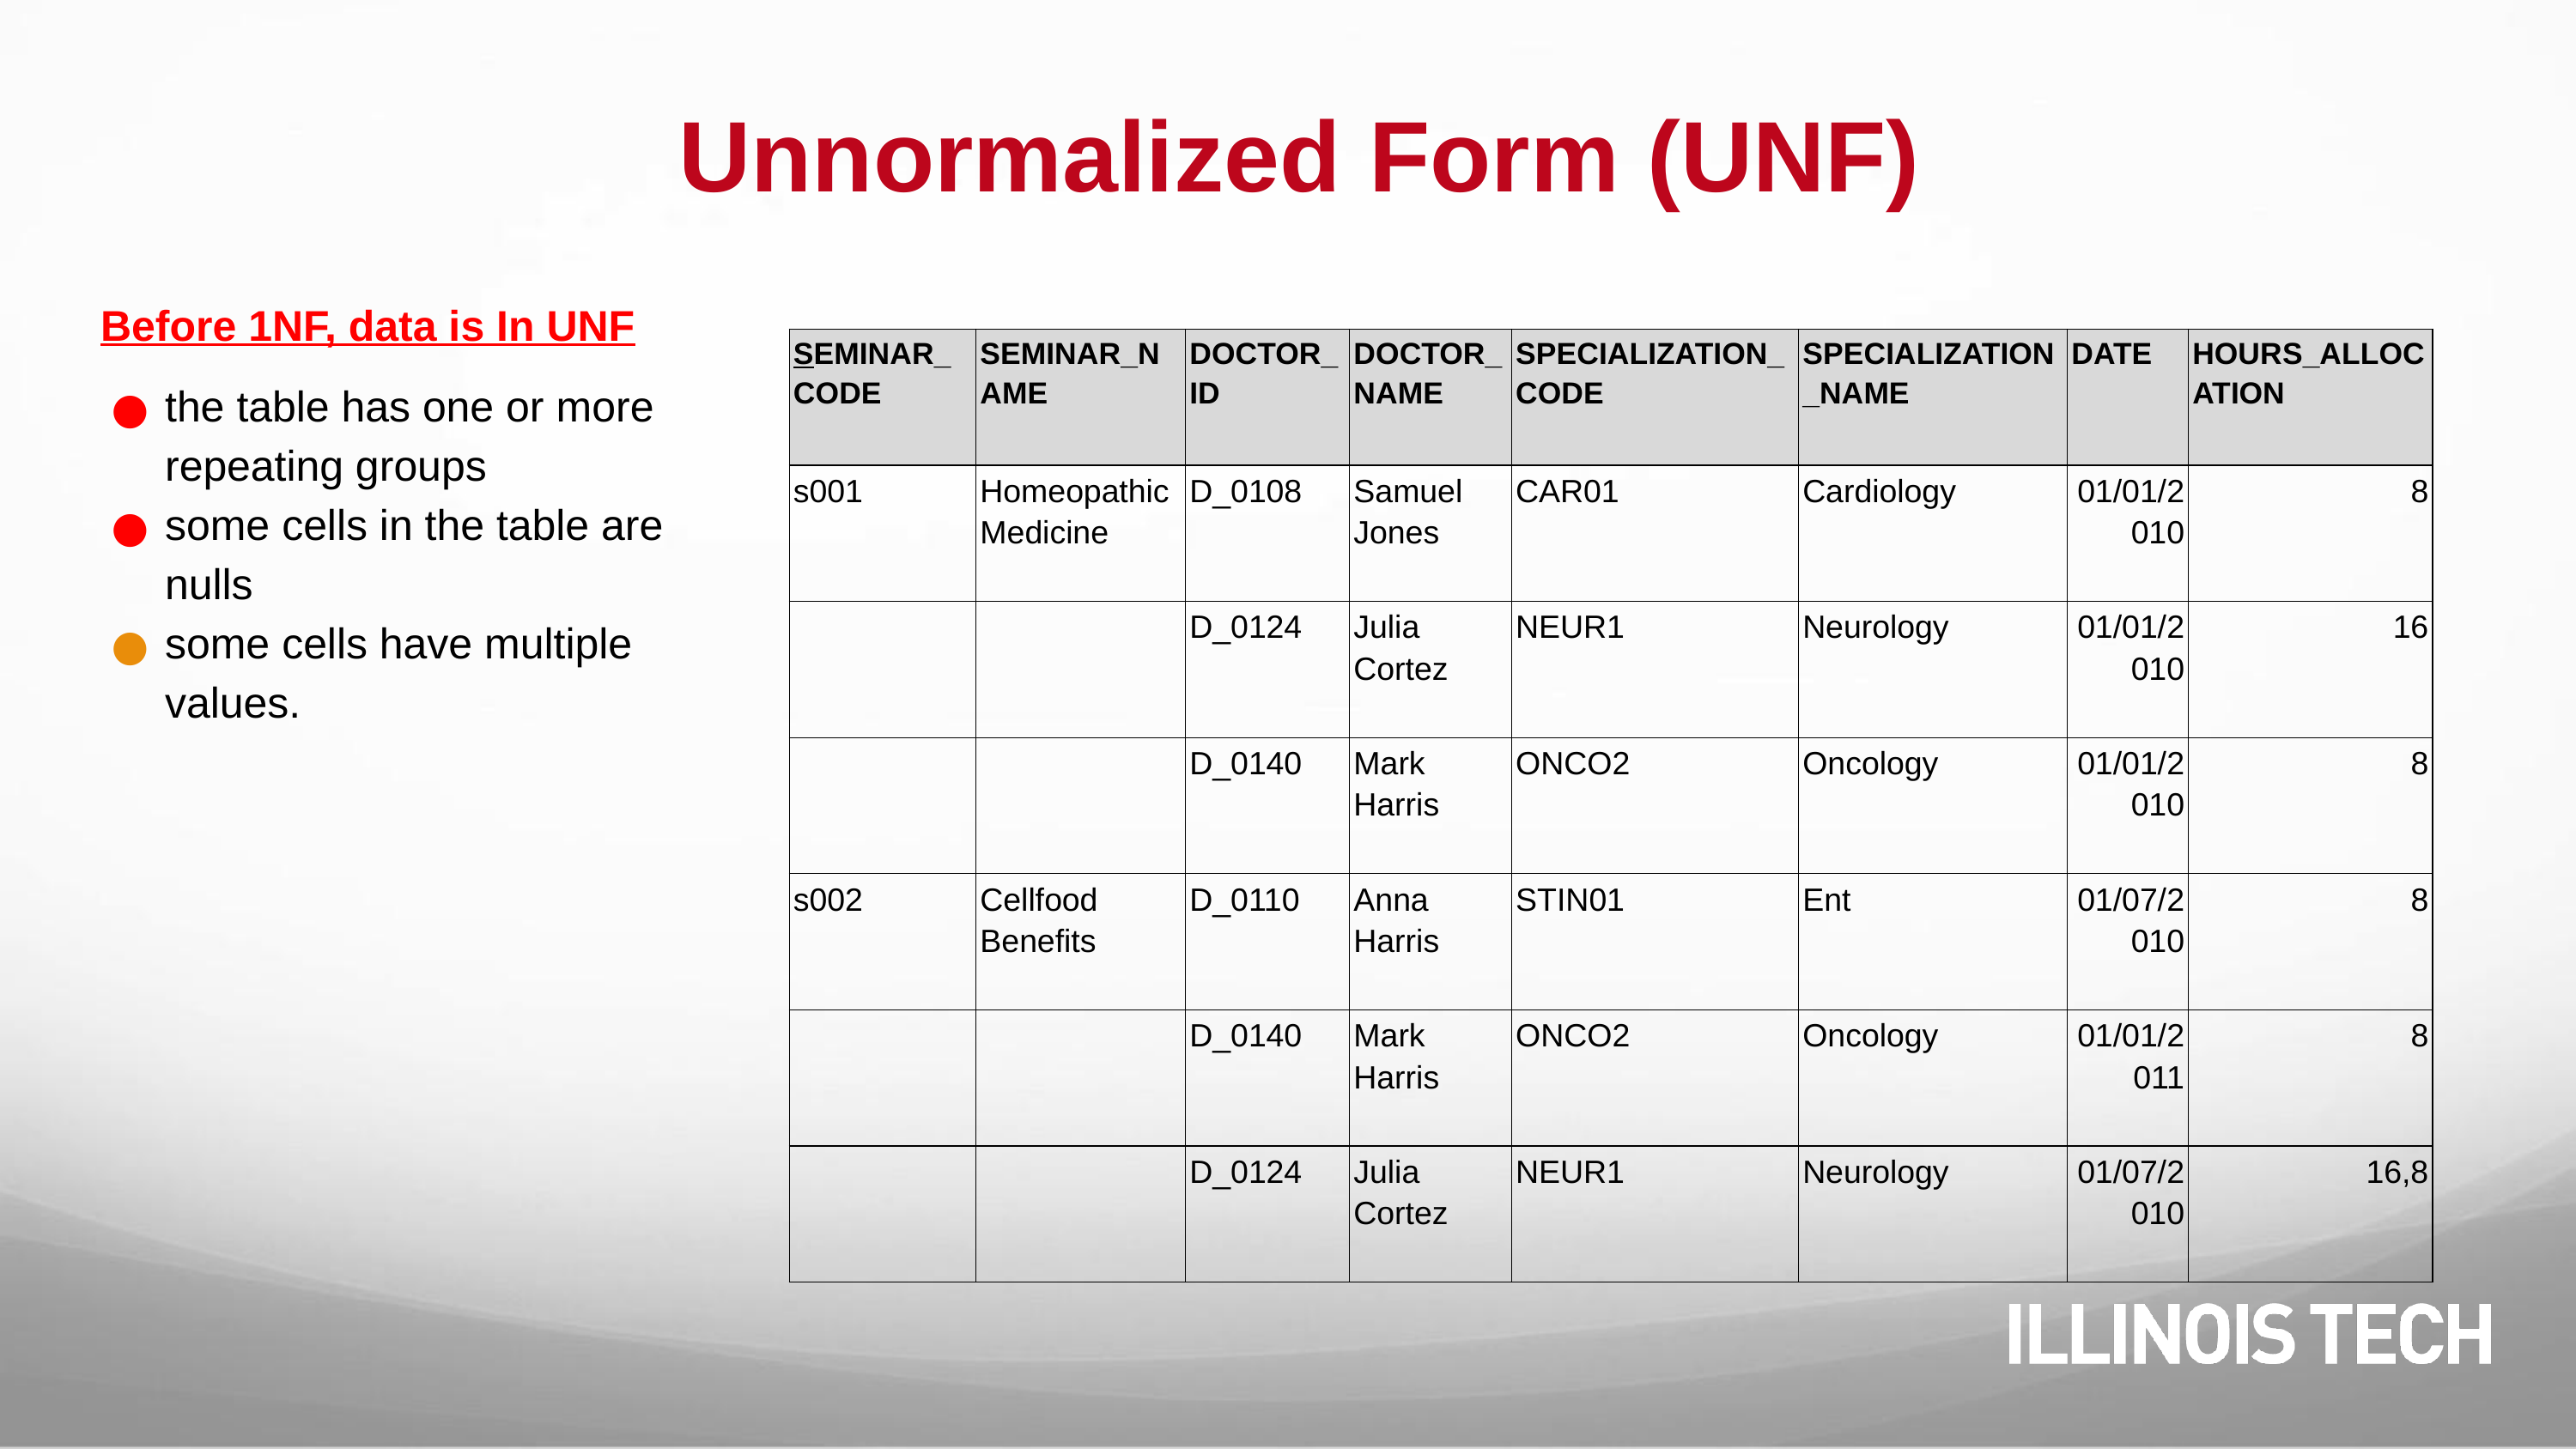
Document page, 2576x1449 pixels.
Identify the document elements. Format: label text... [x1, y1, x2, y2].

table_header HOURS_ALLOCATION [2189, 330, 2432, 464]
table_cell s001 [790, 466, 975, 601]
picture [0, 0, 2576, 1449]
table_header SPECIALIZATION_CODE [1512, 330, 1798, 464]
table_cell 01/07/2010 [2068, 1147, 2188, 1282]
table_cell Cardiology [1799, 466, 2067, 601]
table_cell 8 [2189, 874, 2432, 1009]
table_cell Cellfood Benefits [976, 874, 1185, 1009]
table_header DOCTOR_NAME [1350, 330, 1511, 464]
table_cell 01/01/2010 [2068, 738, 2188, 873]
table_cell 8 [2189, 738, 2432, 873]
table_cell [790, 738, 975, 873]
table_cell CAR01 [1512, 466, 1798, 601]
table_cell s002 [790, 874, 975, 1009]
table_cell [976, 738, 1185, 873]
table_cell NEUR1 [1512, 602, 1798, 737]
table_cell 01/01/2010 [2068, 466, 2188, 601]
table_cell STIN01 [1512, 874, 1798, 1009]
table_cell D_0108 [1186, 466, 1349, 601]
table_cell D_0110 [1186, 874, 1349, 1009]
list Before 1NF, data is In UNF the table has one or more repeating groups some cells in the table are nulls some cells have multiple values. [87, 283, 750, 1323]
table_cell D_0124 [1186, 1147, 1349, 1282]
table_cell Anna Harris [1350, 874, 1511, 1009]
table_cell [976, 1147, 1185, 1282]
table_cell ONCO2 [1512, 1010, 1798, 1145]
table_header SEMINAR_NAME [976, 330, 1185, 464]
table_header SEMINAR_CODE [790, 330, 975, 464]
table_cell [790, 1147, 975, 1282]
table_cell 16 [2189, 602, 2432, 737]
table_cell ONCO2 [1512, 738, 1798, 873]
table_cell Julia Cortez [1350, 1147, 1511, 1282]
table_cell 01/07/2010 [2068, 874, 2188, 1009]
table_cell D_0124 [1186, 602, 1349, 737]
table_cell Mark Harris [1350, 738, 1511, 873]
table_cell Neurology [1799, 602, 2067, 737]
table_header DATE [2068, 330, 2188, 464]
table_cell Oncology [1799, 738, 2067, 873]
table_cell 01/01/2010 [2068, 602, 2188, 737]
table_cell 8 [2189, 1010, 2432, 1145]
table_cell Mark Harris [1350, 1010, 1511, 1145]
table_cell Ent [1799, 874, 2067, 1009]
table_cell 16,8 [2189, 1147, 2432, 1282]
table_cell 01/01/2011 [2068, 1010, 2188, 1145]
table_cell D_0140 [1186, 738, 1349, 873]
table_cell D_0140 [1186, 1010, 1349, 1145]
table_cell [790, 1010, 975, 1145]
table_cell [976, 1010, 1185, 1145]
table_cell Julia Cortez [1350, 602, 1511, 737]
table_cell [790, 602, 975, 737]
title Unnormalized Form (UNF) [167, 0, 2433, 219]
table_cell Samuel Jones [1350, 466, 1511, 601]
table_cell [976, 602, 1185, 737]
table_cell Neurology [1799, 1147, 2067, 1282]
table_header SPECIALIZATION_NAME [1799, 330, 2067, 464]
table_cell NEUR1 [1512, 1147, 1798, 1282]
table_header DOCTOR_ID [1186, 330, 1349, 464]
table_cell Homeopathic Medicine [976, 466, 1185, 601]
table_cell Oncology [1799, 1010, 2067, 1145]
table_cell 8 [2189, 466, 2432, 601]
